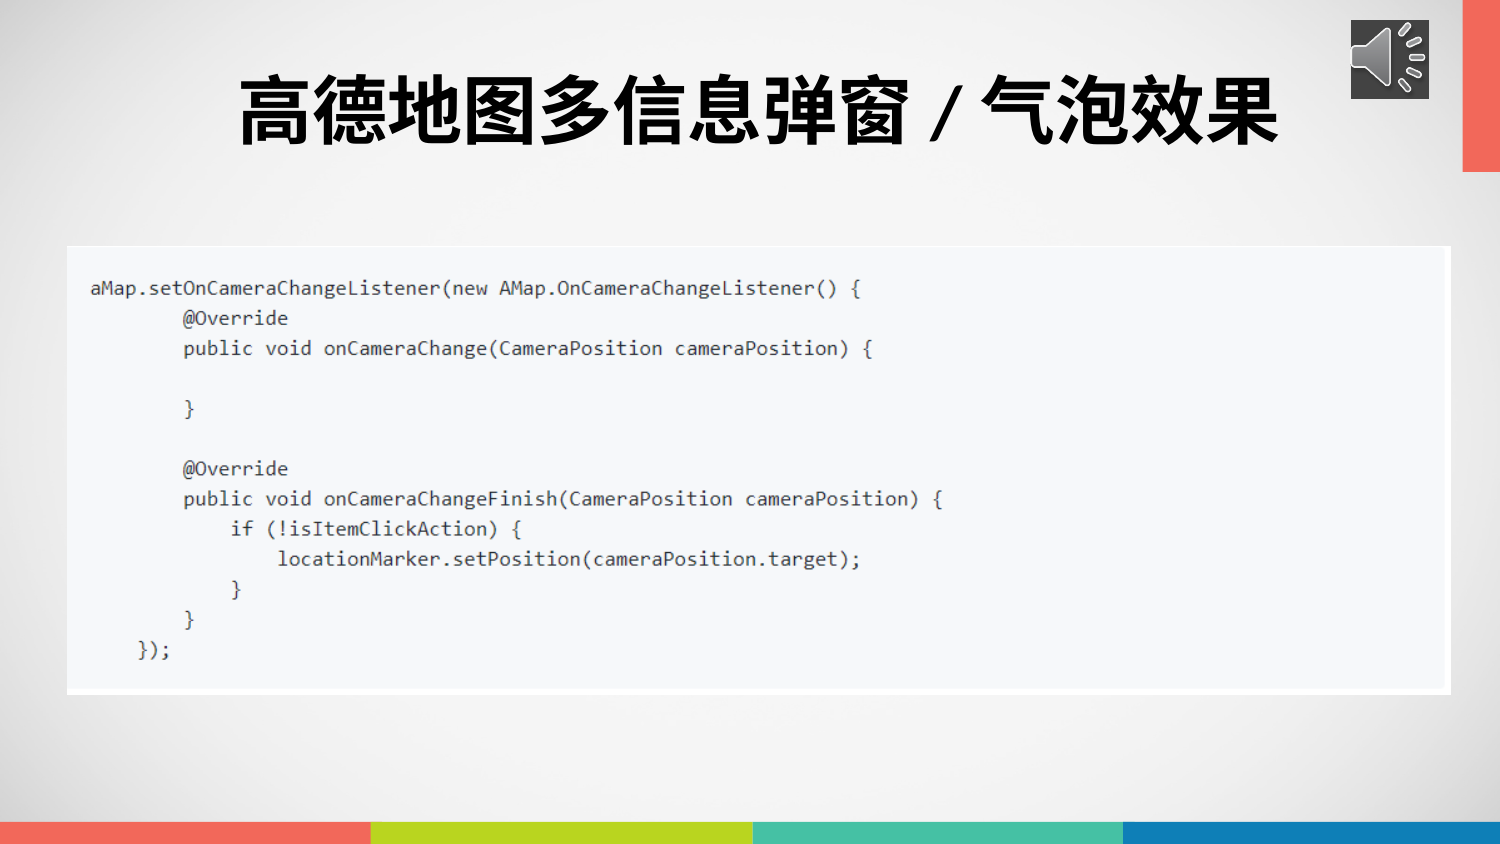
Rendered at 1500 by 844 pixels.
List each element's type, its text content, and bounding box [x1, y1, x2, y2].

text_box 高德地图多信息弹窗/气泡效果 [229, 59, 1289, 157]
picture [0, 0, 1500, 821]
